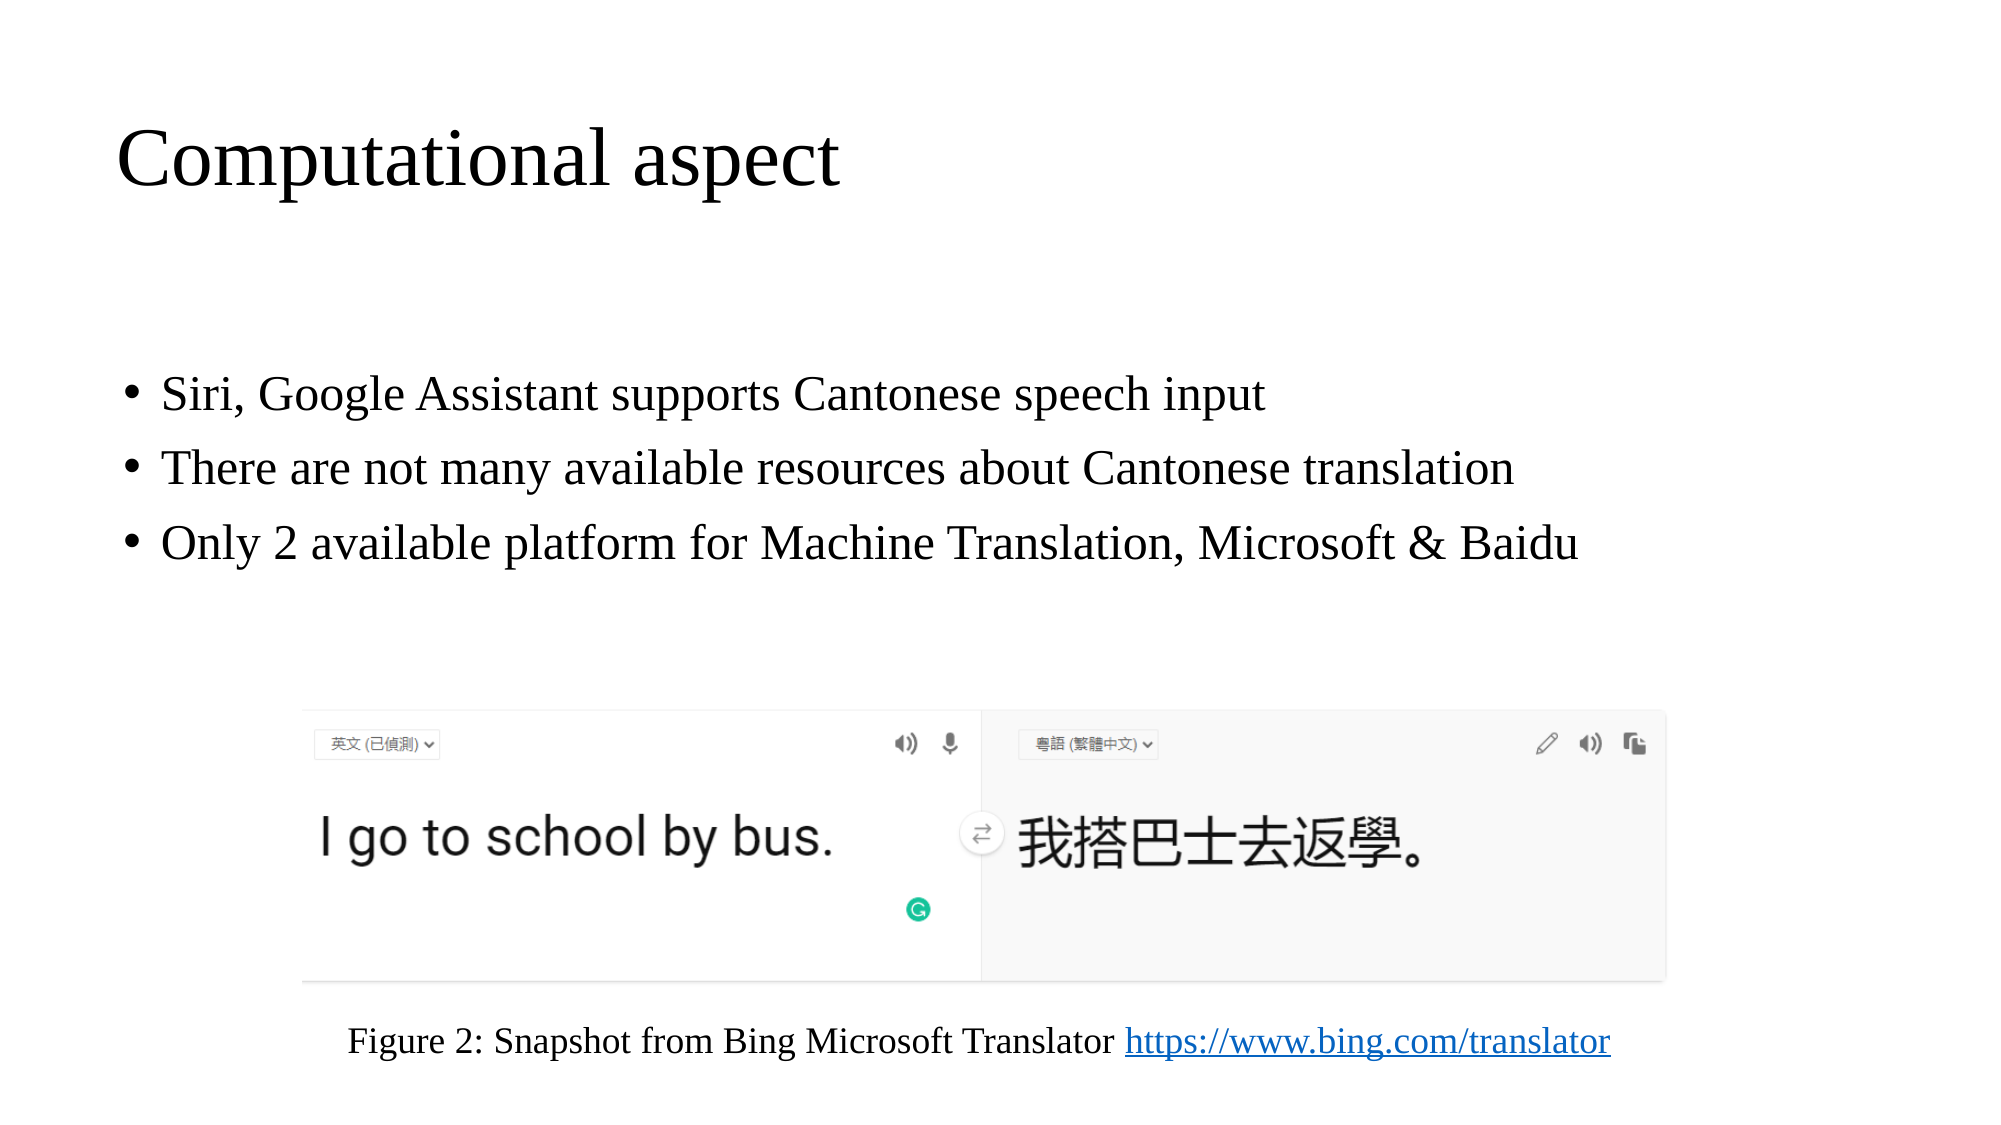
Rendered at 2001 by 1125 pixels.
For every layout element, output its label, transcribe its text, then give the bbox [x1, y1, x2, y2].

list Siri, Google Assistant supports Cantonese speech input There are not many available resources about Cantonese translation Only 2 available platform for Machine Translation, Microsoft & Baidu [108, 359, 1898, 1086]
text_box Figure 2: Snapshot from Bing Microsoft Translator https://www.bing.com/translator [332, 1008, 1716, 1069]
picture [302, 681, 1683, 1005]
title Computational aspect [100, 65, 1890, 252]
